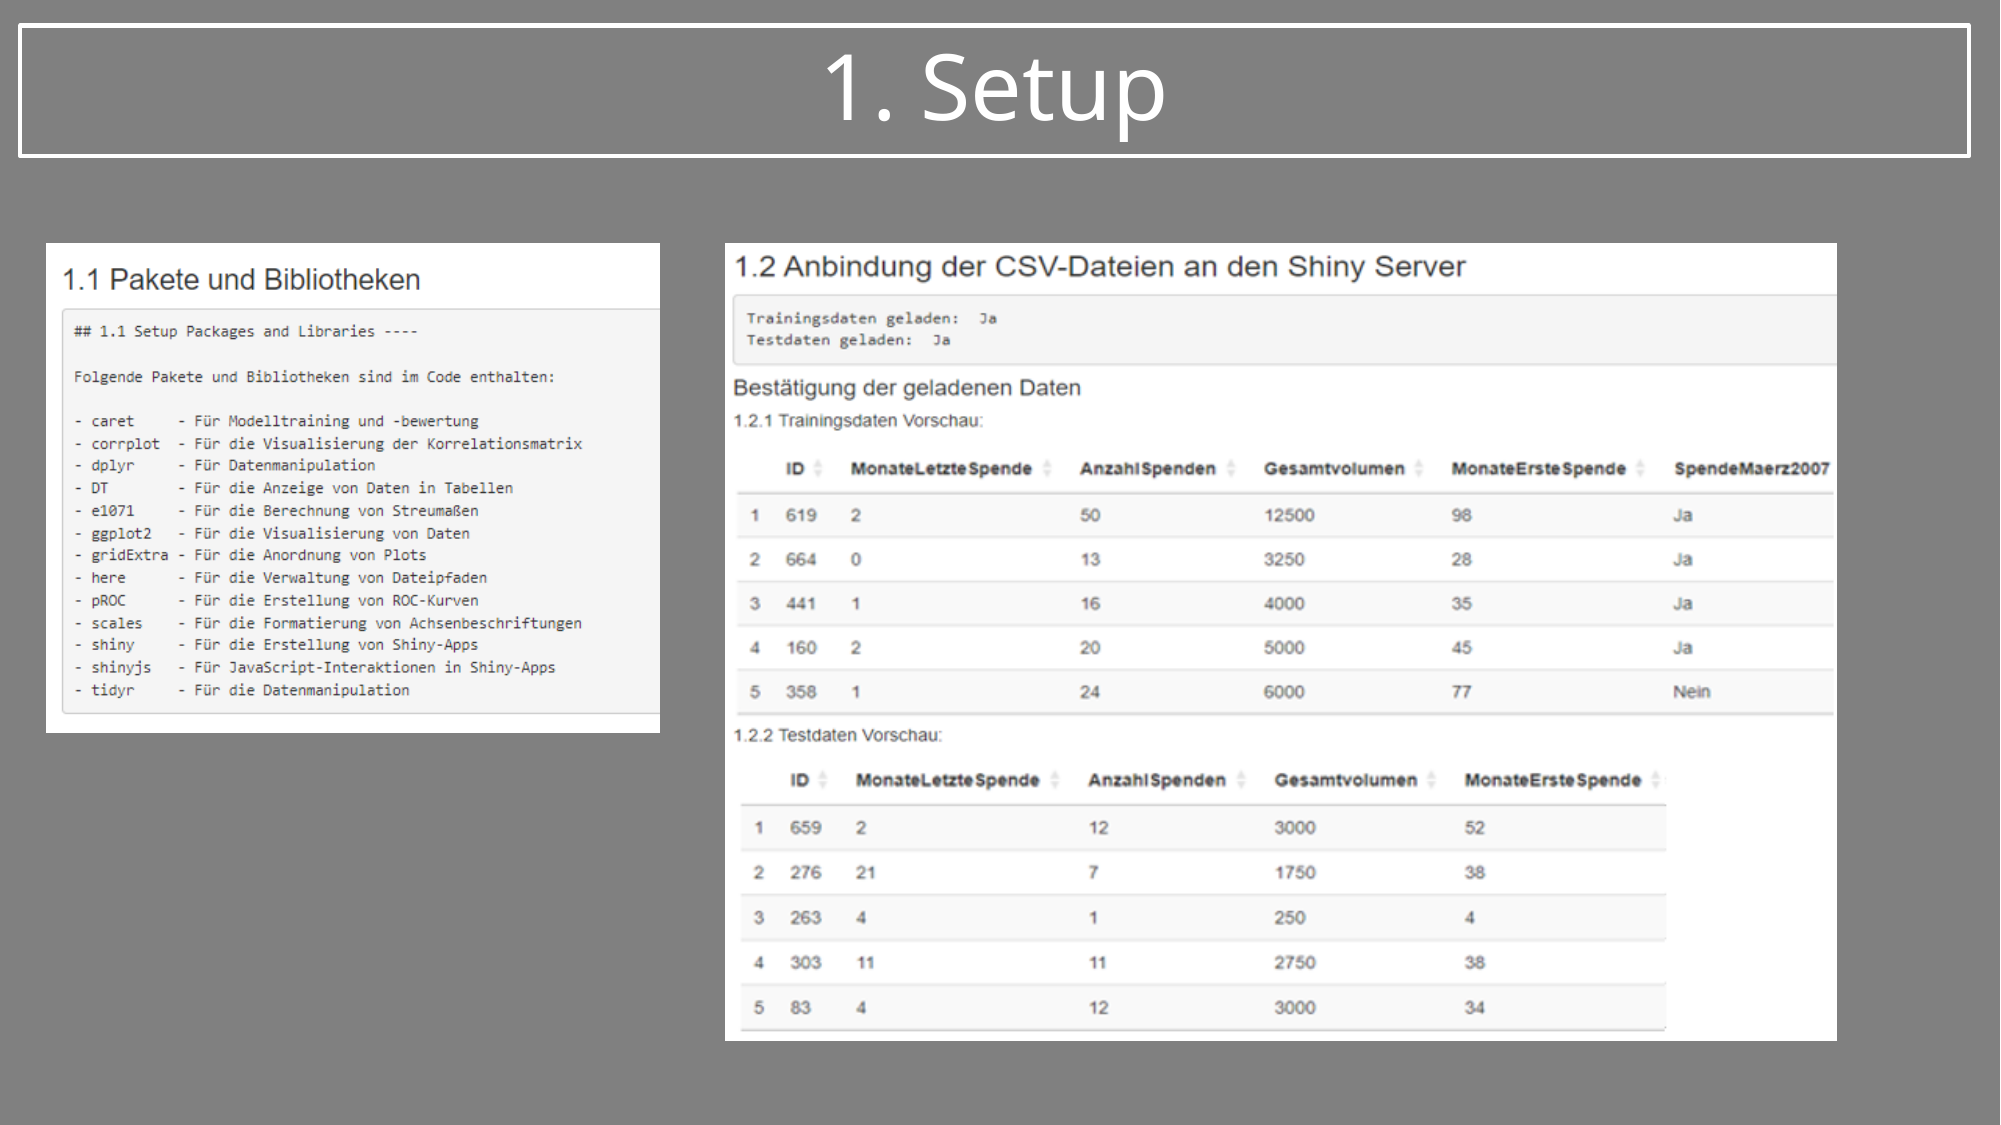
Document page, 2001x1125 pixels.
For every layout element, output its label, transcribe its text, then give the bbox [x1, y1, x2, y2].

title 1. Setup [20, 25, 1969, 157]
picture [46, 243, 660, 733]
picture [725, 243, 1837, 1041]
